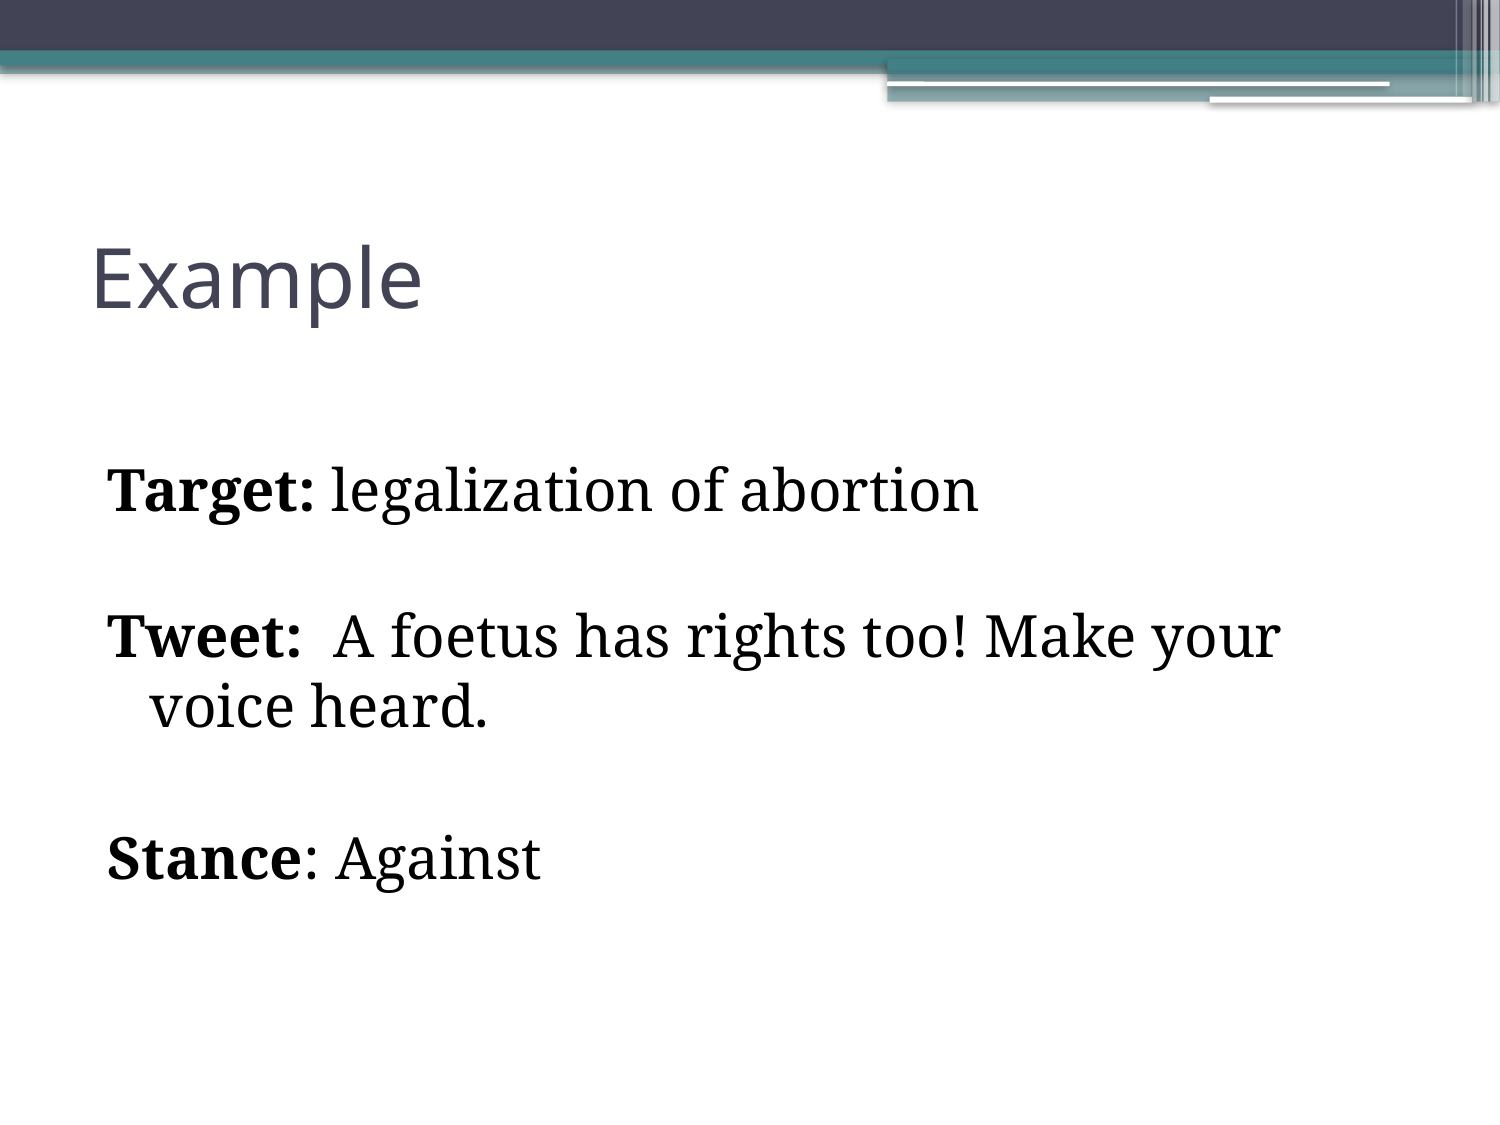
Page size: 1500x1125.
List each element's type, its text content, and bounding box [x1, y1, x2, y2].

list Target: ​legalization of abortion Tweet: ​ A foetus has rights too! Make your voice heard. Stance: Against [75, 368, 1425, 1079]
title Example [75, 187, 1425, 363]
